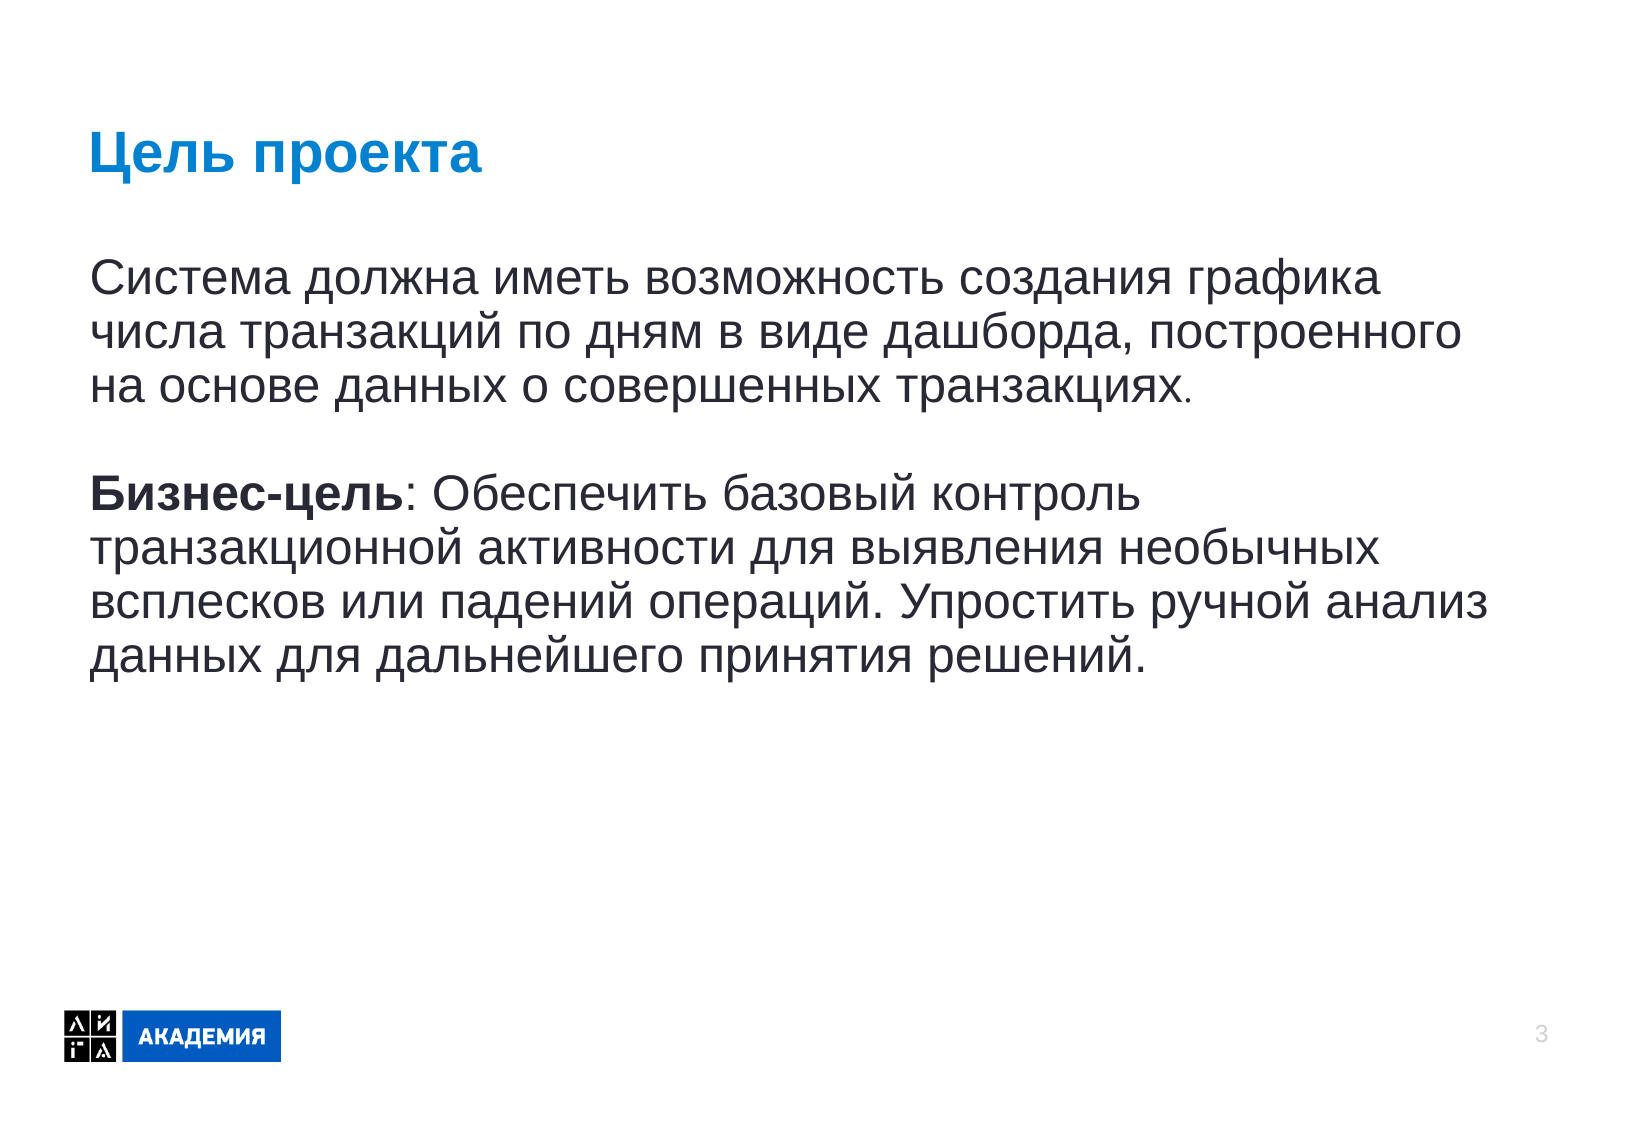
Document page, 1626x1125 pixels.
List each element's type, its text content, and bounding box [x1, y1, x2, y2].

title Цель проекта [73, 116, 1542, 192]
slide_number 3 [1503, 1002, 1581, 1063]
list Система должна иметь возможность создания графика числа транзакций по дням в виде дашборда, построенного на основе данных о совершенных транзакциях. Бизнес-цель: Обеспечить базовый контроль транзакционной активности для выявления необычных всплесков или падений операций. Упростить ручной анализ данных для дальнейшего принятия решений. [74, 244, 1542, 941]
picture [64, 1010, 281, 1062]
